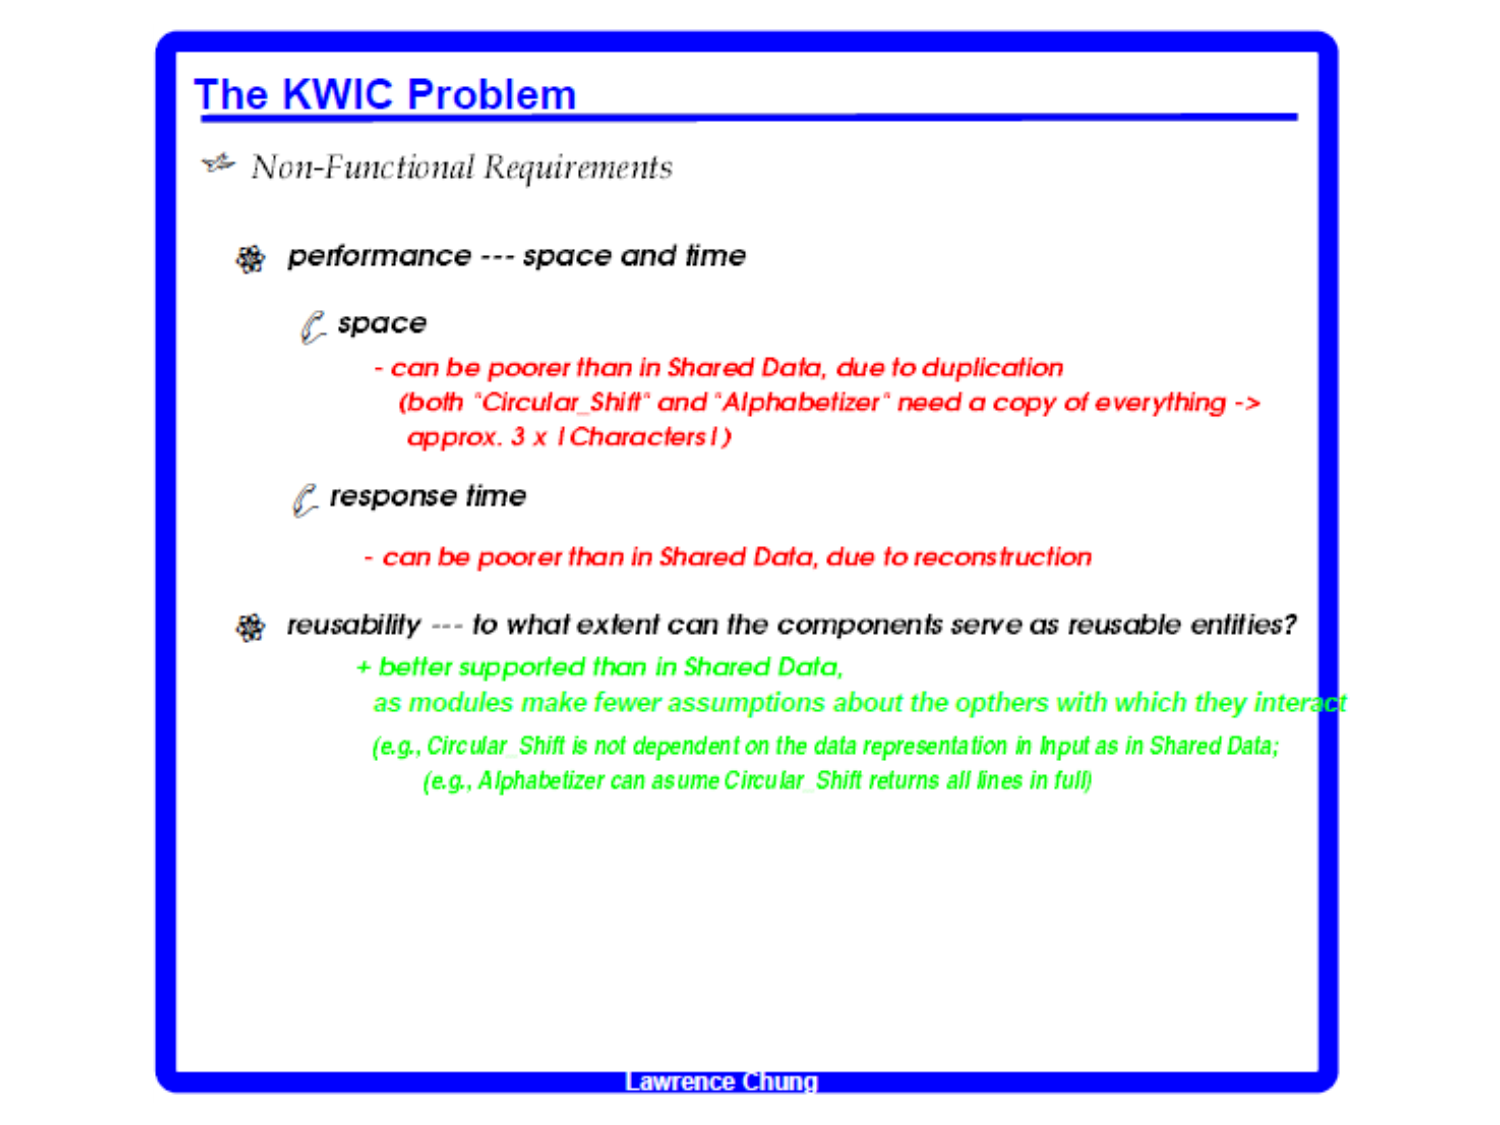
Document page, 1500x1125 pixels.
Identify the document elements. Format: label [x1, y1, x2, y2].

picture [152, 24, 1351, 1103]
